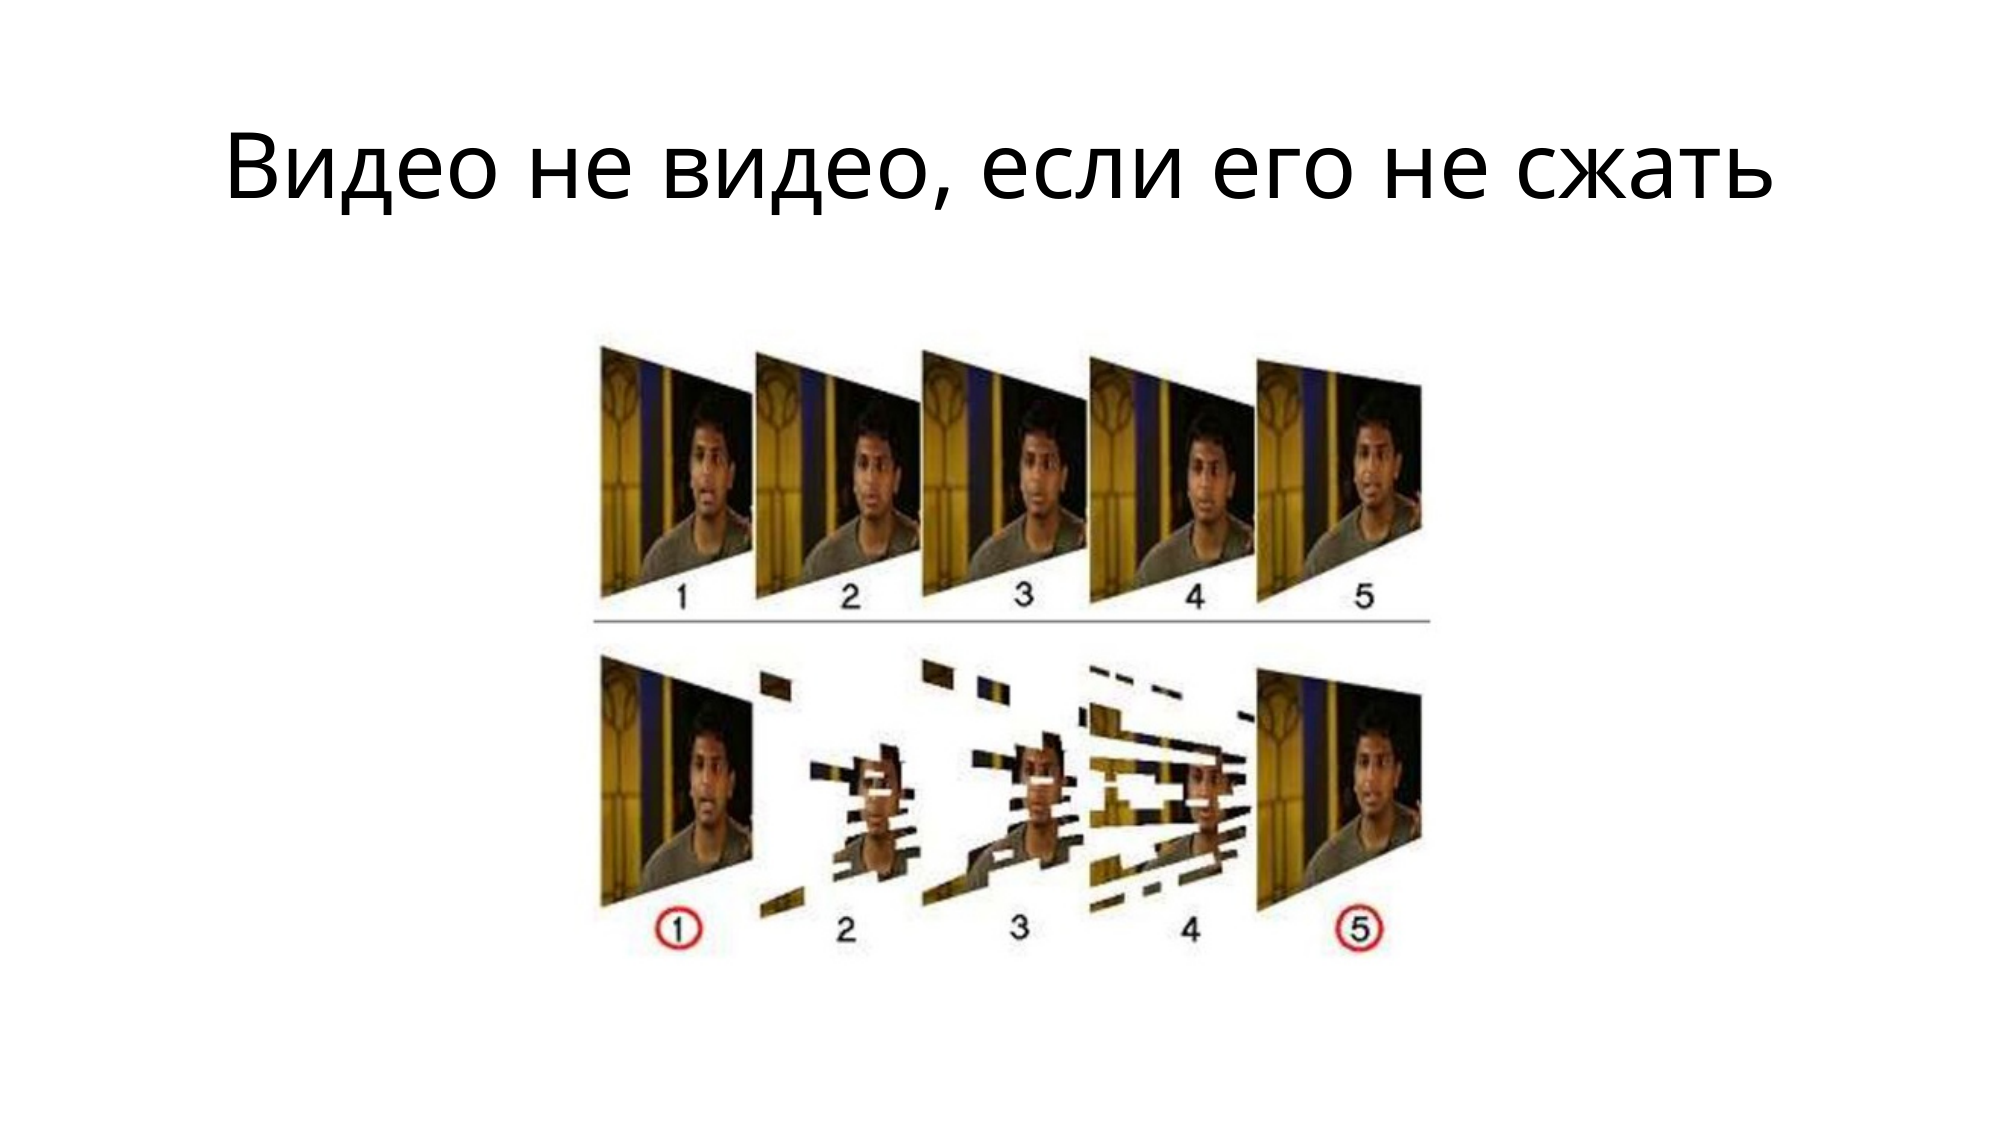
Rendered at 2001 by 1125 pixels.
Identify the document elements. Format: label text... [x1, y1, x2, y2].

title Видео не видео, если его не сжать [137, 59, 1863, 278]
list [543, 298, 1457, 1012]
